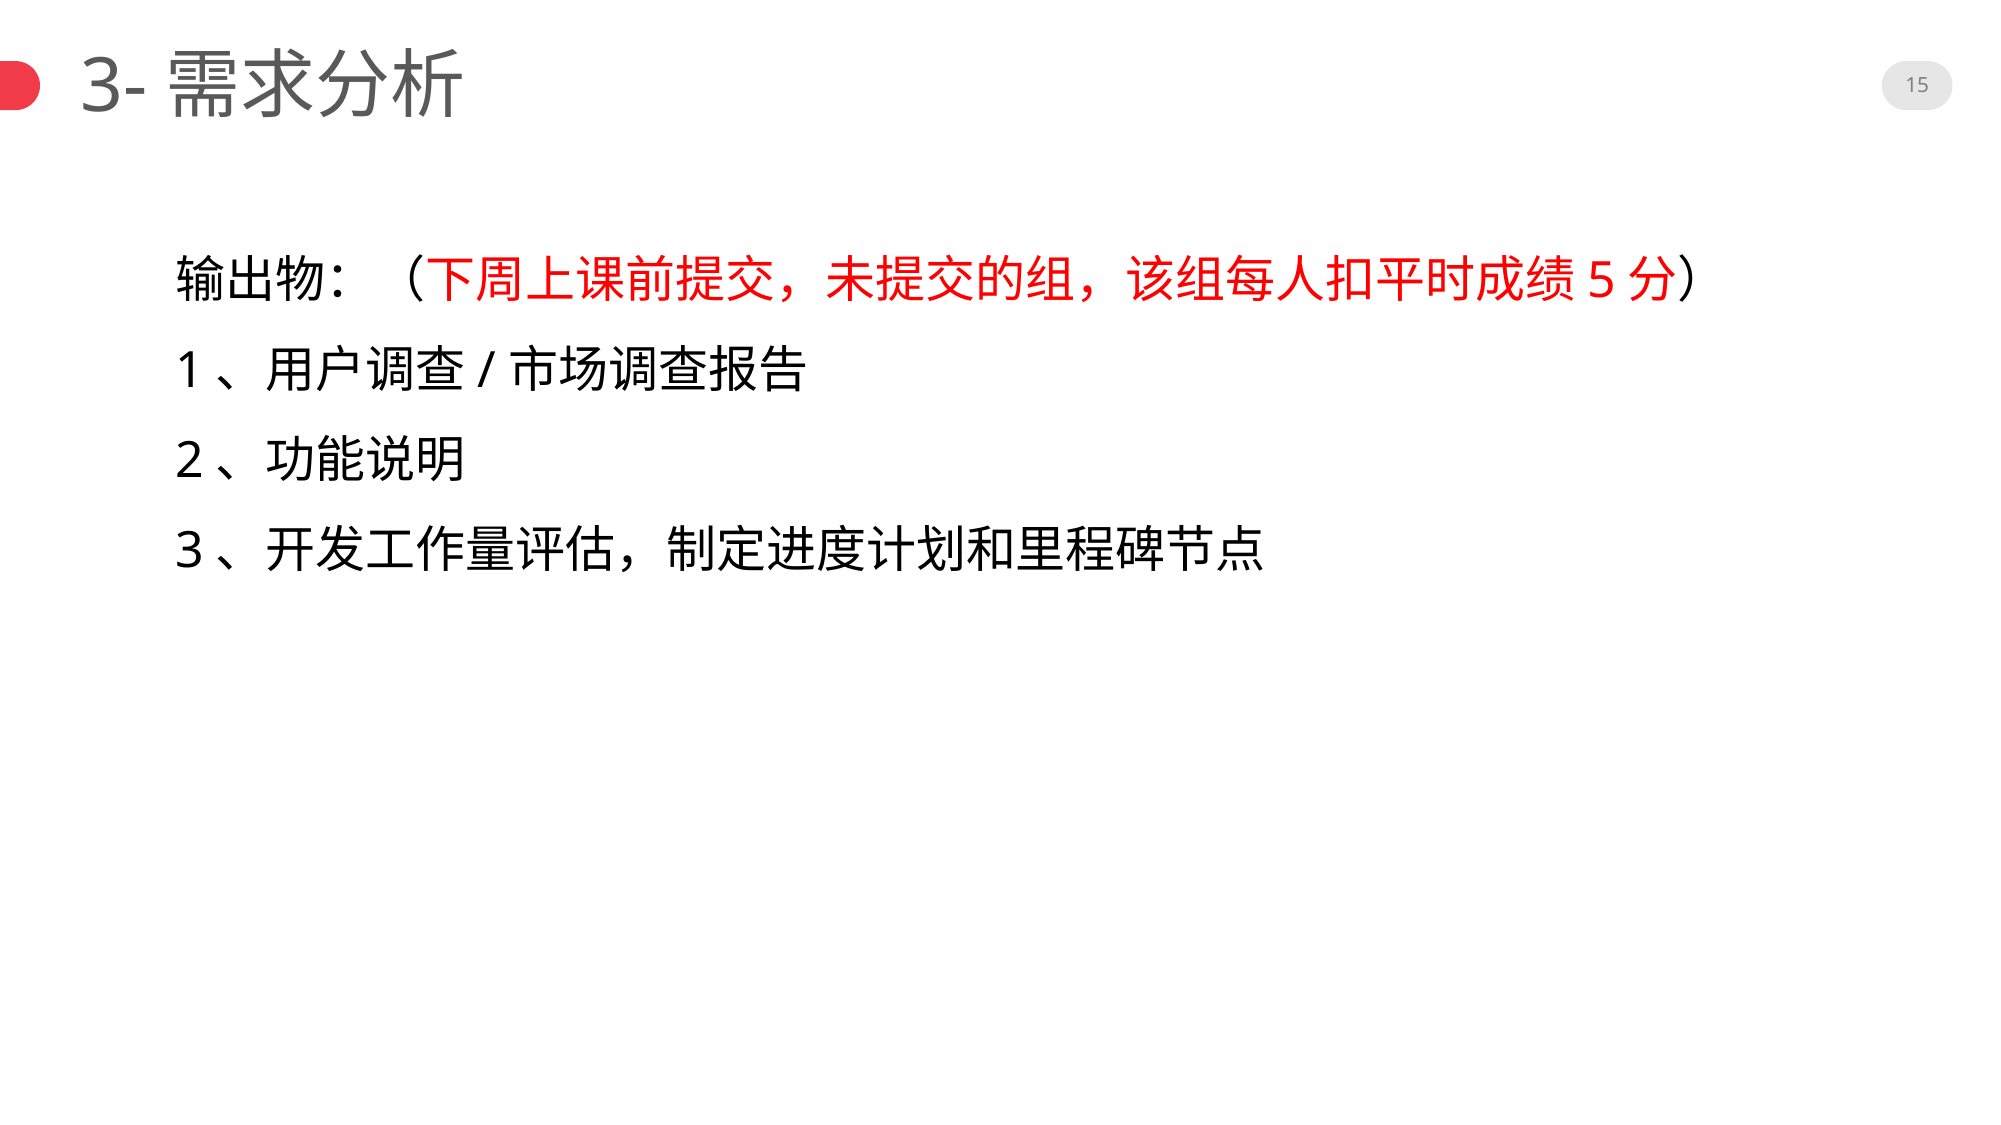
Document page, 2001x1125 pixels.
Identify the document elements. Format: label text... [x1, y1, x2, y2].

list 3-需求分析 [80, 47, 1870, 121]
text_box 输出物：（下周上课前提交，未提交的组，该组每人扣平时成绩5分） 1、用户调查/市场调查报告 2、功能说明 3、开发工作量评估，制定进度计划和里程碑节点 [160, 209, 1882, 765]
slide_number 15 [1881, 53, 1953, 118]
